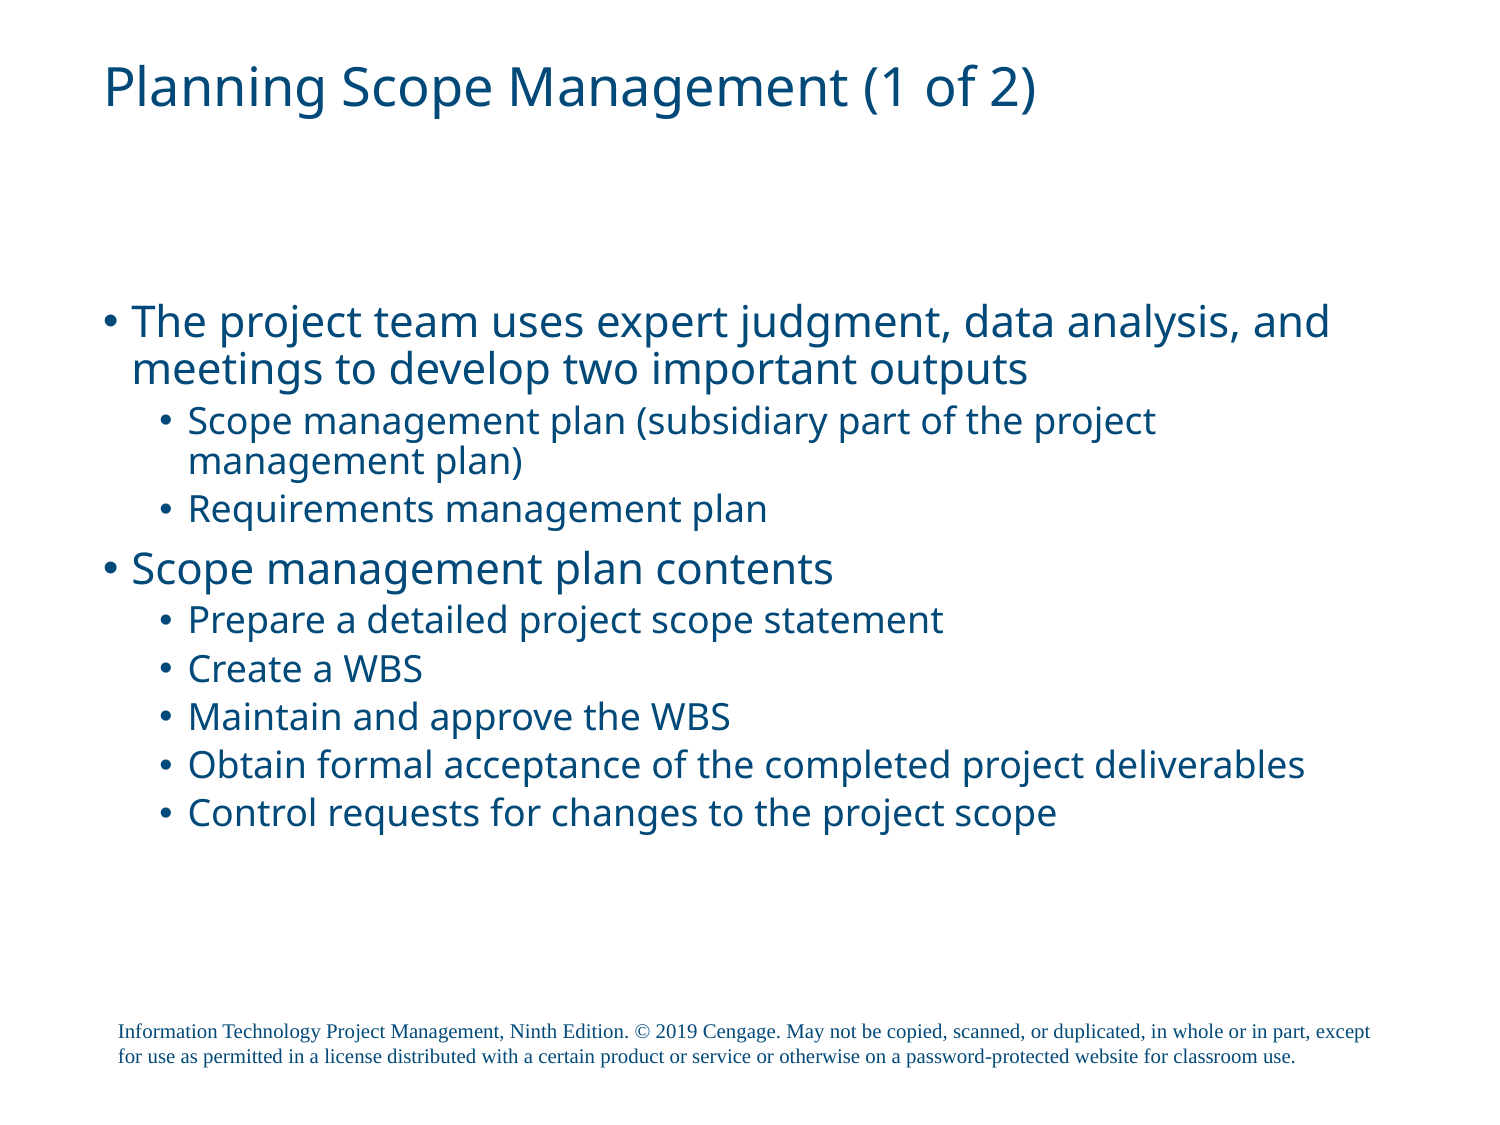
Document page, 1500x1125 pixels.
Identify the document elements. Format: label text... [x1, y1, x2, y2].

title Planning Scope Management (1 of 2) [103, 59, 1397, 278]
list The project team uses expert judgment, data analysis, and meetings to develop two important outputs Scope management plan (subsidiary part of the project management plan) Requirements management plan Scope management plan contents Prepare a detailed project scope statement Create a WBS Maintain and approve the WBS Obtain formal acceptance of the completed project deliverables Control requests for changes to the project scope [103, 299, 1397, 1009]
footer Information Technology Project Management, Ninth Edition. © 2019 Cengage. May not be copied, scanned, or duplicated, in whole or in part, except for use as permitted in a license distributed with a certain product or service or otherwise on a password-protected website for classroom use. [103, 1009, 1397, 1070]
